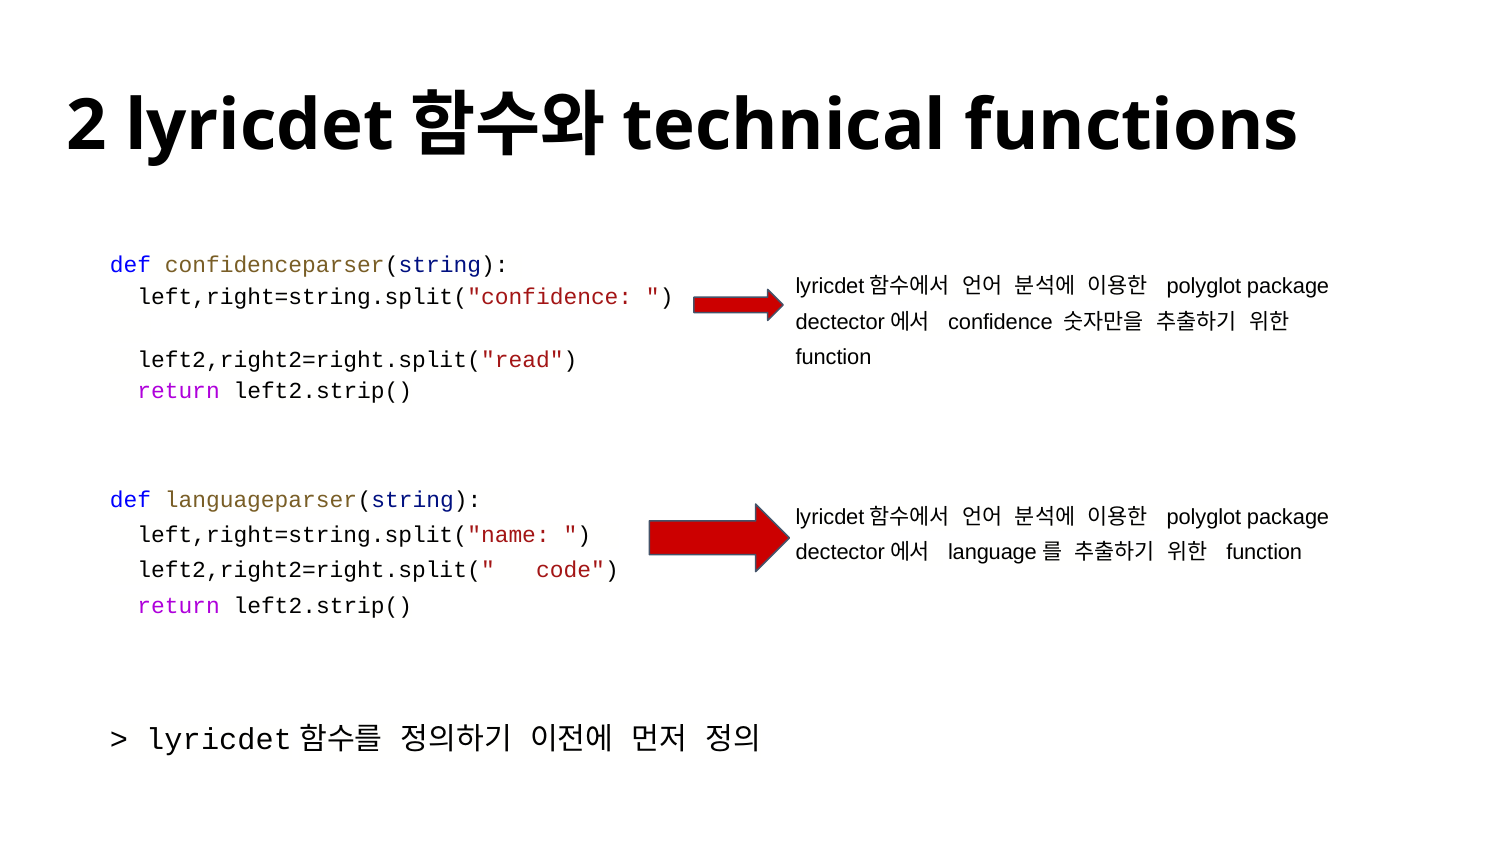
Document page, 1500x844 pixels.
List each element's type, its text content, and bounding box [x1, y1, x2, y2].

text_box > lyricdet함수를 정의하기 이전에 먼저 정의 [94, 691, 1026, 771]
text_box lyricdet함수에서 언어 분석에 이용한 polyglot package dectector에서 confidence 숫자만을 추출하기 위한 function [780, 247, 1371, 384]
text_box [693, 289, 784, 321]
list def languageparser(string): left,right=string.split("name: ") left2,right2=right.split(" code") return left2.strip() [94, 461, 697, 625]
text_box lyricdet함수에서 언어 분석에 이용한 polyglot package dectector에서 language를 추출하기 위한 function [780, 478, 1371, 579]
text_box [649, 504, 790, 572]
list def confidenceparser(string): left,right=string.split("confidence: ") left2,right2=right.split("read") return left2.strip() [94, 230, 697, 394]
title 2 lyricdet함수와technical functions [51, 72, 1449, 167]
